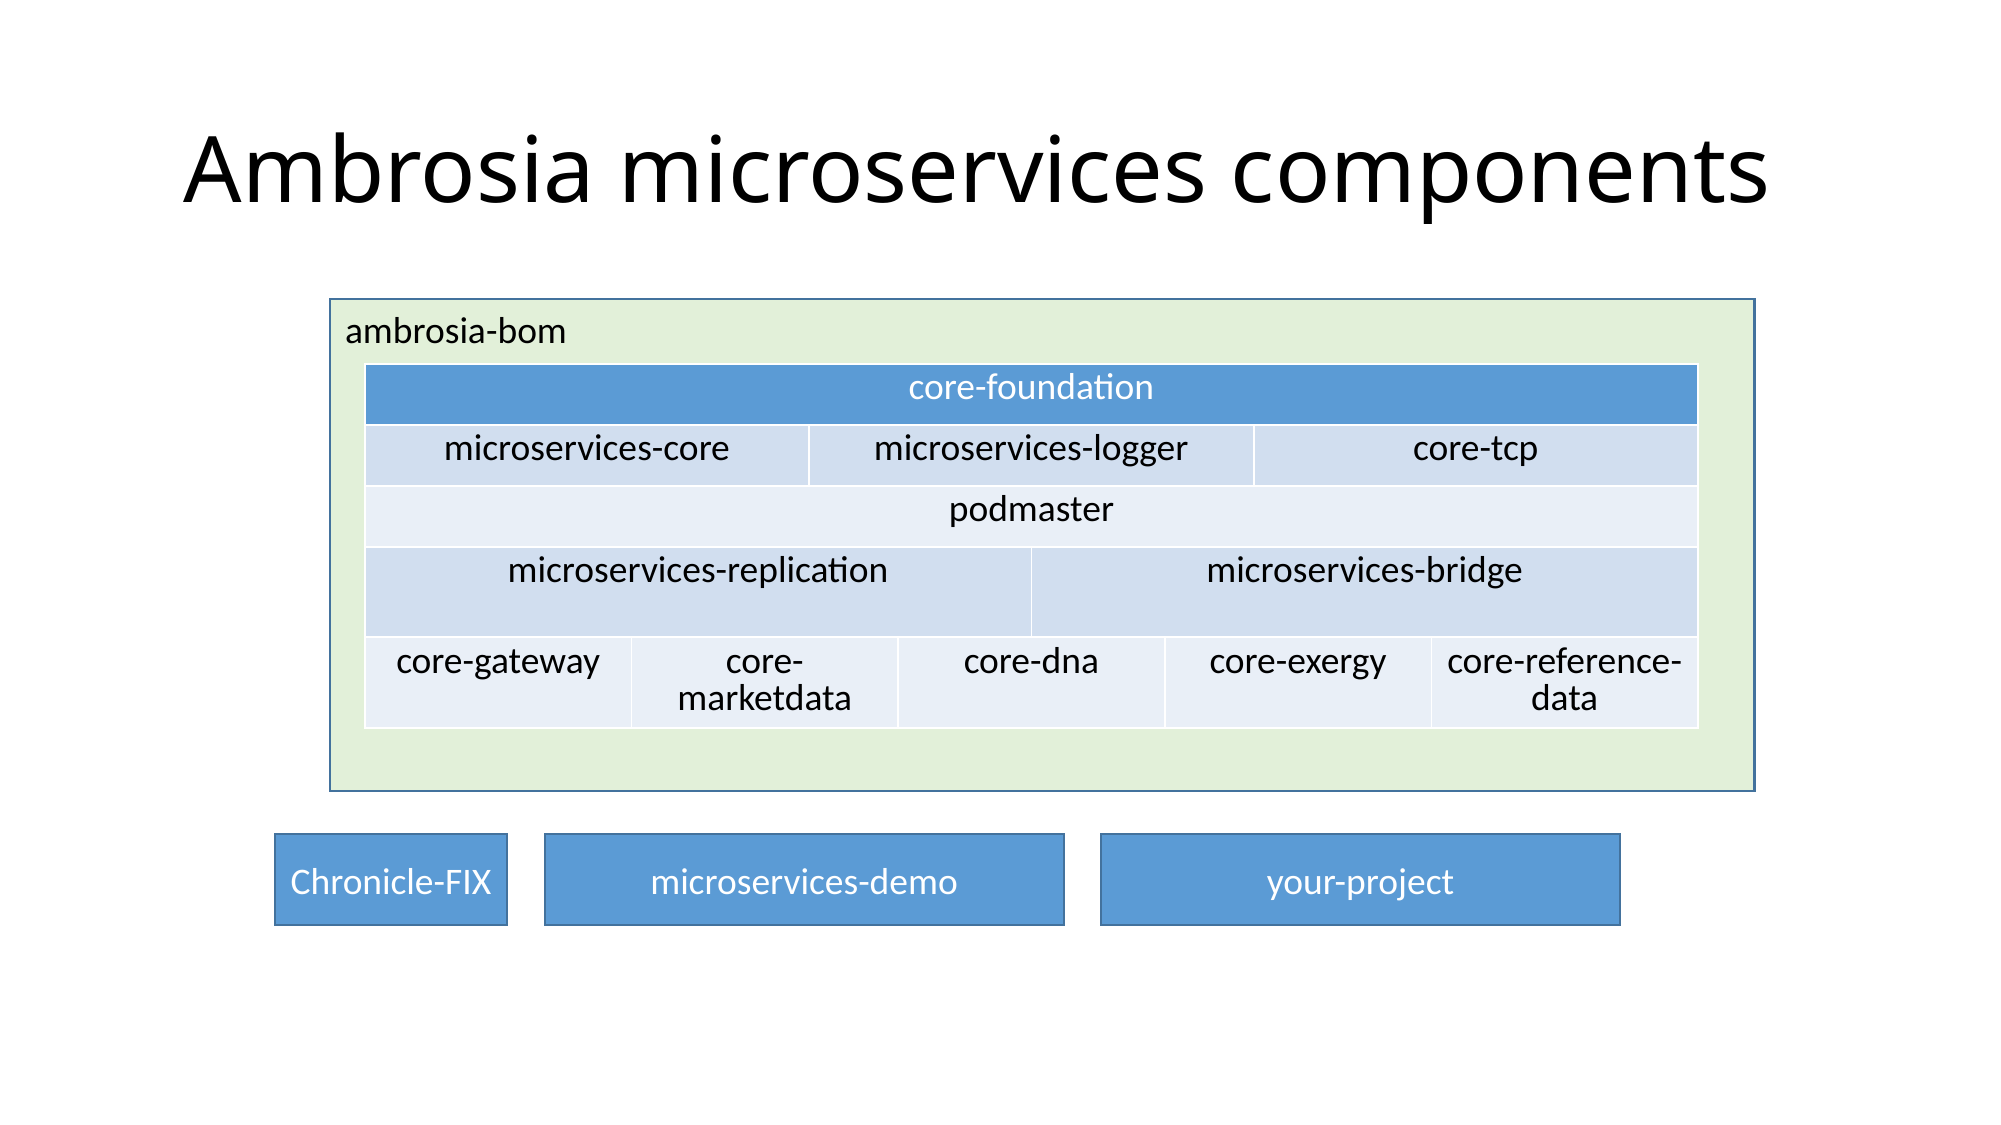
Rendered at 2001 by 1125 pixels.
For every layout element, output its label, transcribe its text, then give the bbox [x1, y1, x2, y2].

table_cell microservices-bridge [1032, 548, 1697, 636]
title Ambrosia microservices components [138, 64, 1864, 282]
table_cell core-reference-data [1432, 638, 1697, 727]
table_header core-foundation [366, 365, 1697, 424]
table_cell core-tcp [1255, 426, 1697, 485]
text_box your-project [1100, 833, 1621, 926]
table_cell core-gateway [366, 638, 631, 727]
text_box microservices-demo [544, 833, 1065, 926]
table_cell podmaster [366, 487, 1697, 546]
table_cell core-exergy [1166, 638, 1431, 727]
text_box Chronicle-FIX [274, 833, 508, 926]
table_cell core-dna [899, 638, 1164, 727]
table_cell core-marketdata [632, 638, 897, 727]
table_cell microservices-replication [366, 548, 1031, 636]
table_cell microservices-core [366, 426, 808, 485]
table_cell microservices-logger [810, 426, 1253, 485]
text_box ambrosia-bom [329, 298, 1756, 792]
